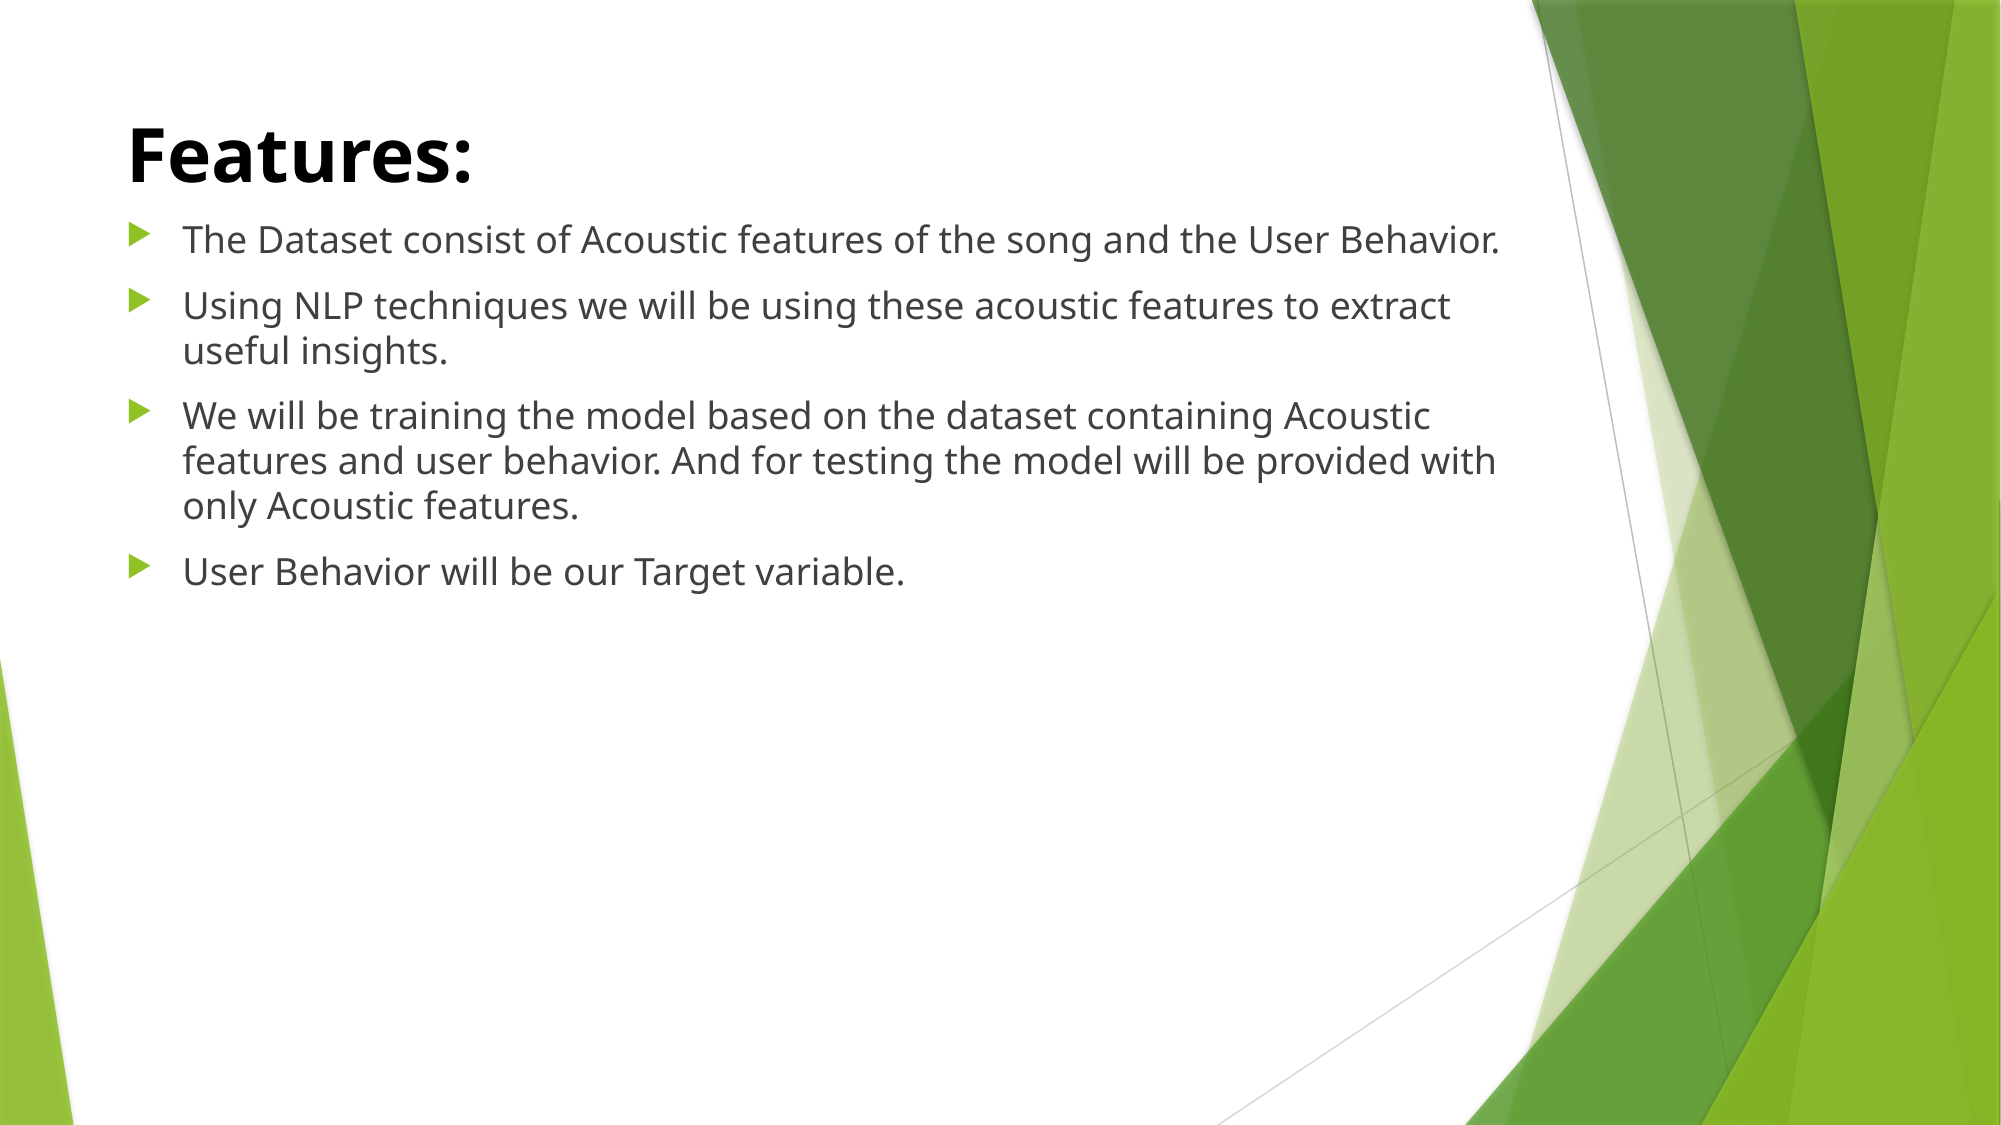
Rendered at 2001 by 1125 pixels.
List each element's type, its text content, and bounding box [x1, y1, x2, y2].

title Features: [111, 99, 1522, 208]
list The Dataset consist of Acoustic features of the song and the User Behavior. Using NLP techniques we will be using these acoustic features to extract useful insights. We will be training the model based on the dataset containing Acoustic features and user behavior. And for testing the model will be provided with only Acoustic features. User Behavior will be our Target variable. [111, 208, 1522, 845]
